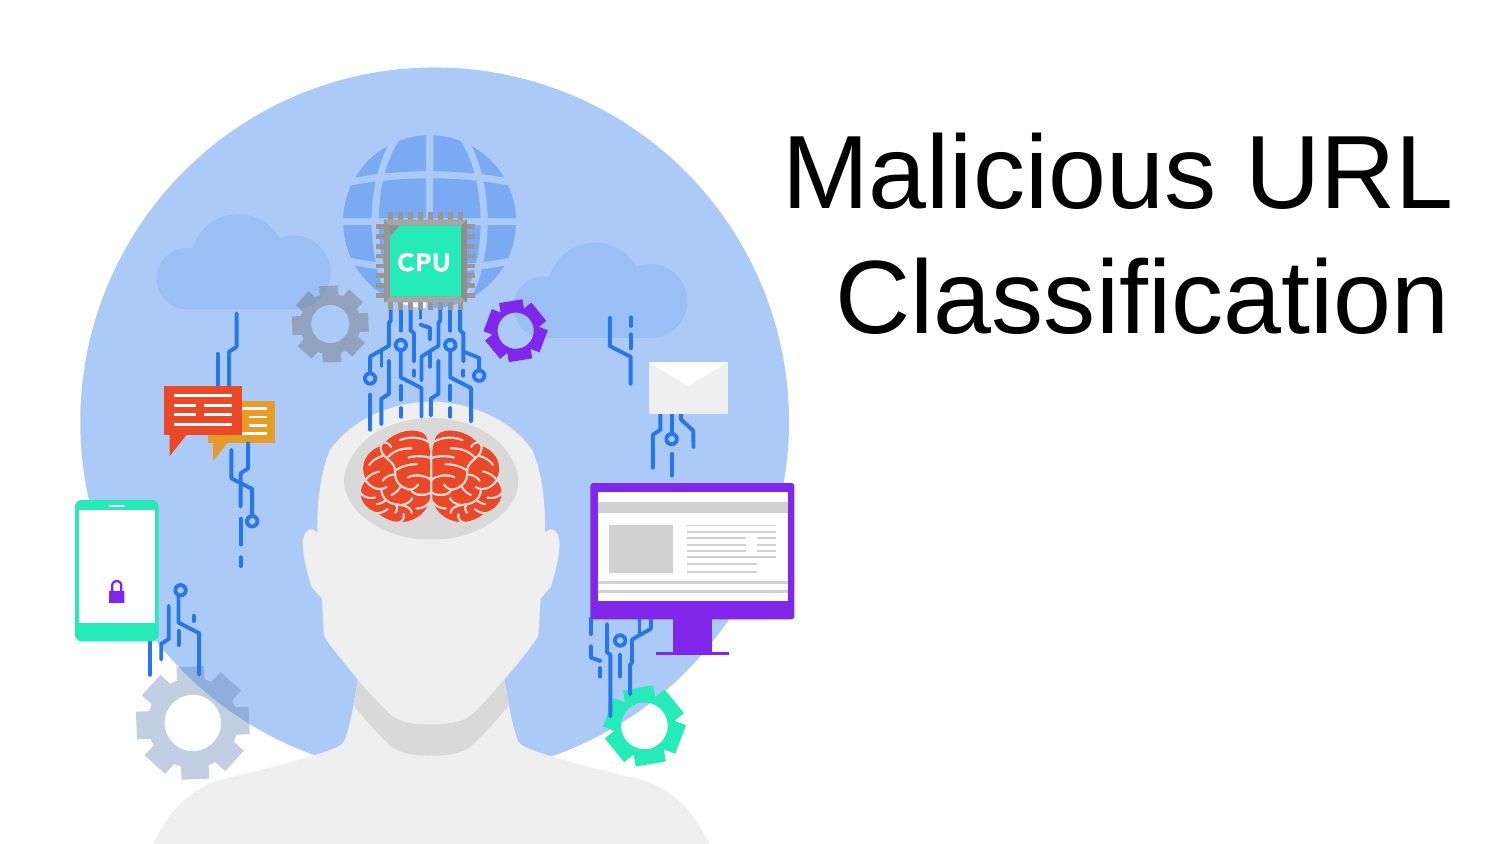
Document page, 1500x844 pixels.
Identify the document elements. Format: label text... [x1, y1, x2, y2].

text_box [74, 67, 795, 844]
title Malicious URL Classification [799, 89, 1466, 498]
